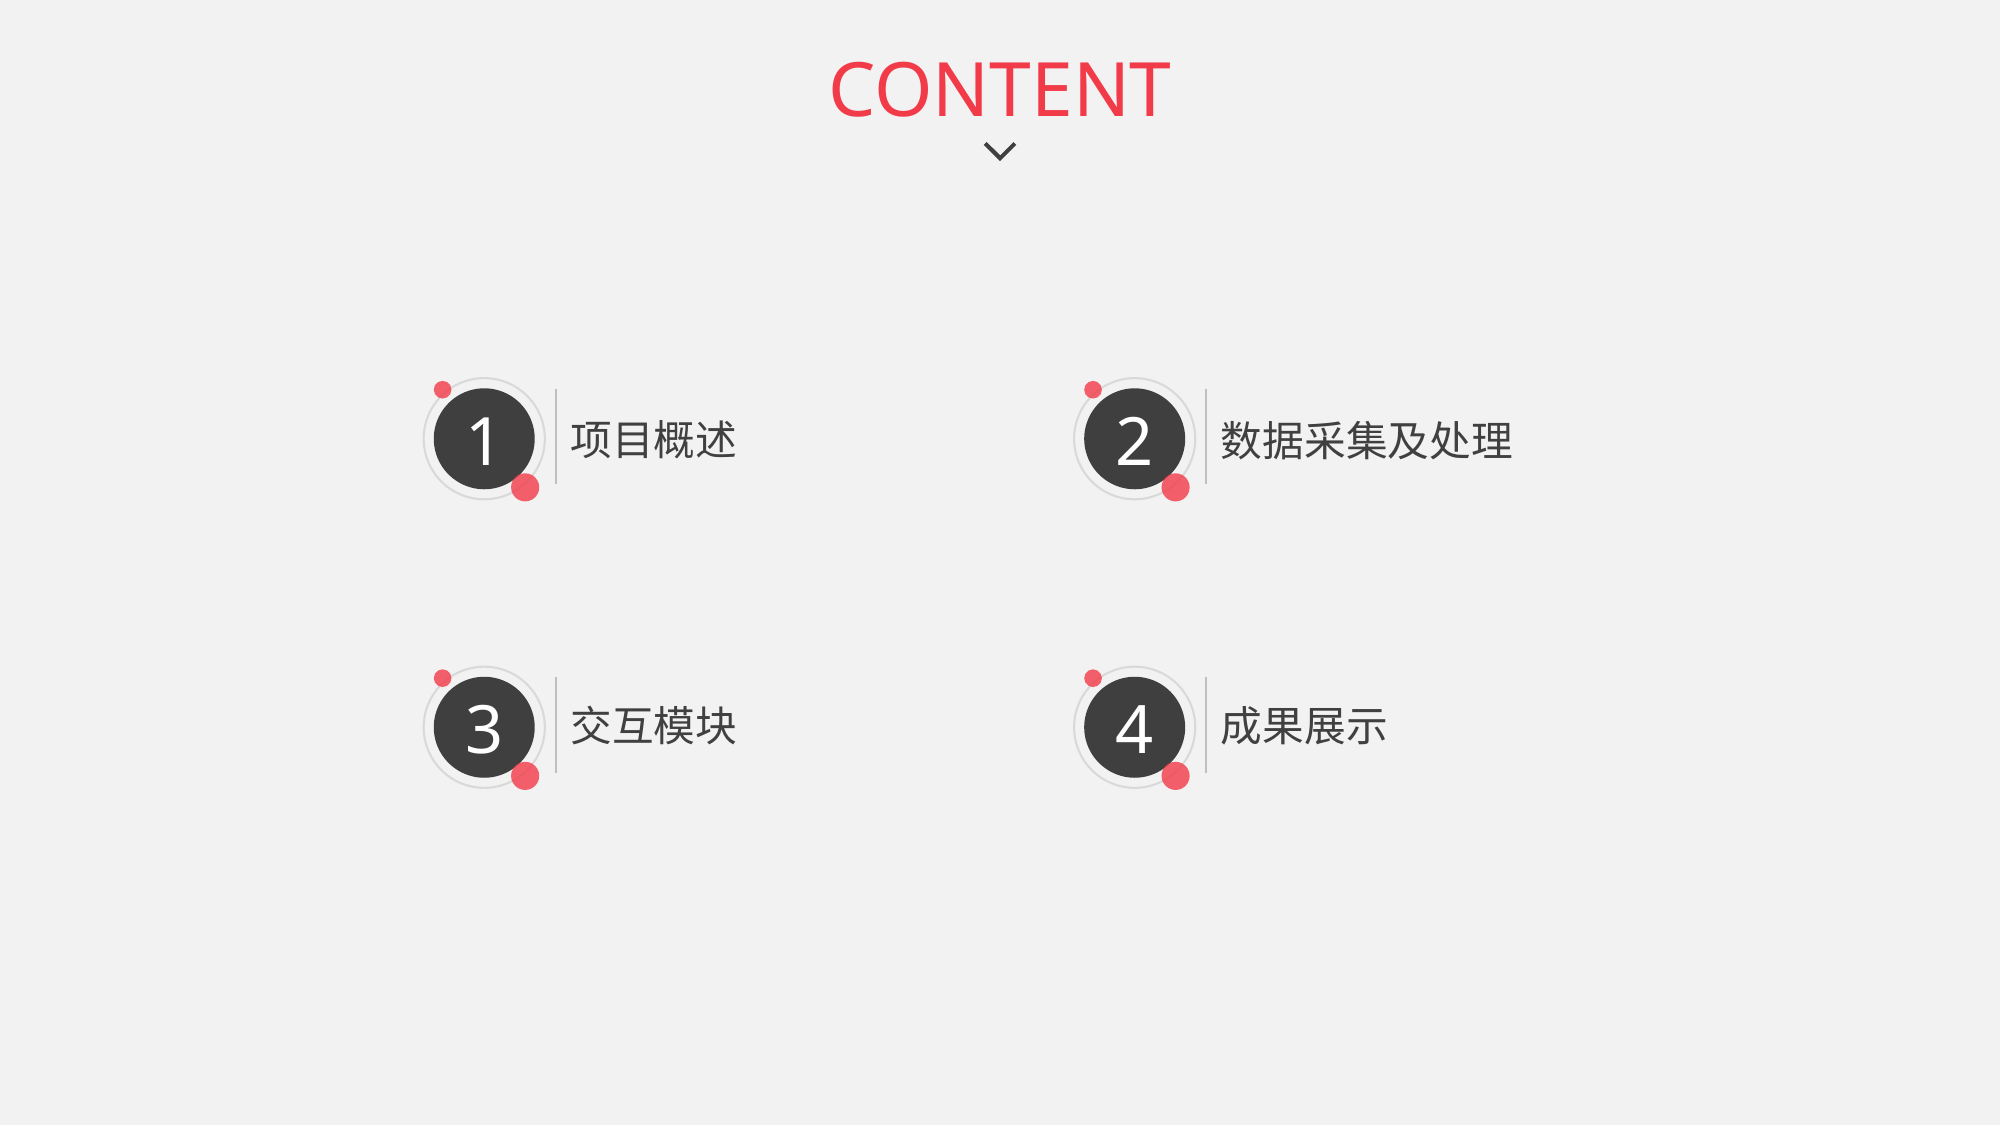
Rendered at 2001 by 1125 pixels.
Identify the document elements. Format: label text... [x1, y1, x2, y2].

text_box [423, 666, 926, 790]
text_box [982, 140, 1018, 163]
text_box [1074, 666, 1577, 790]
text_box CONTENT [785, 34, 1215, 139]
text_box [423, 378, 926, 502]
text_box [1074, 378, 1577, 502]
